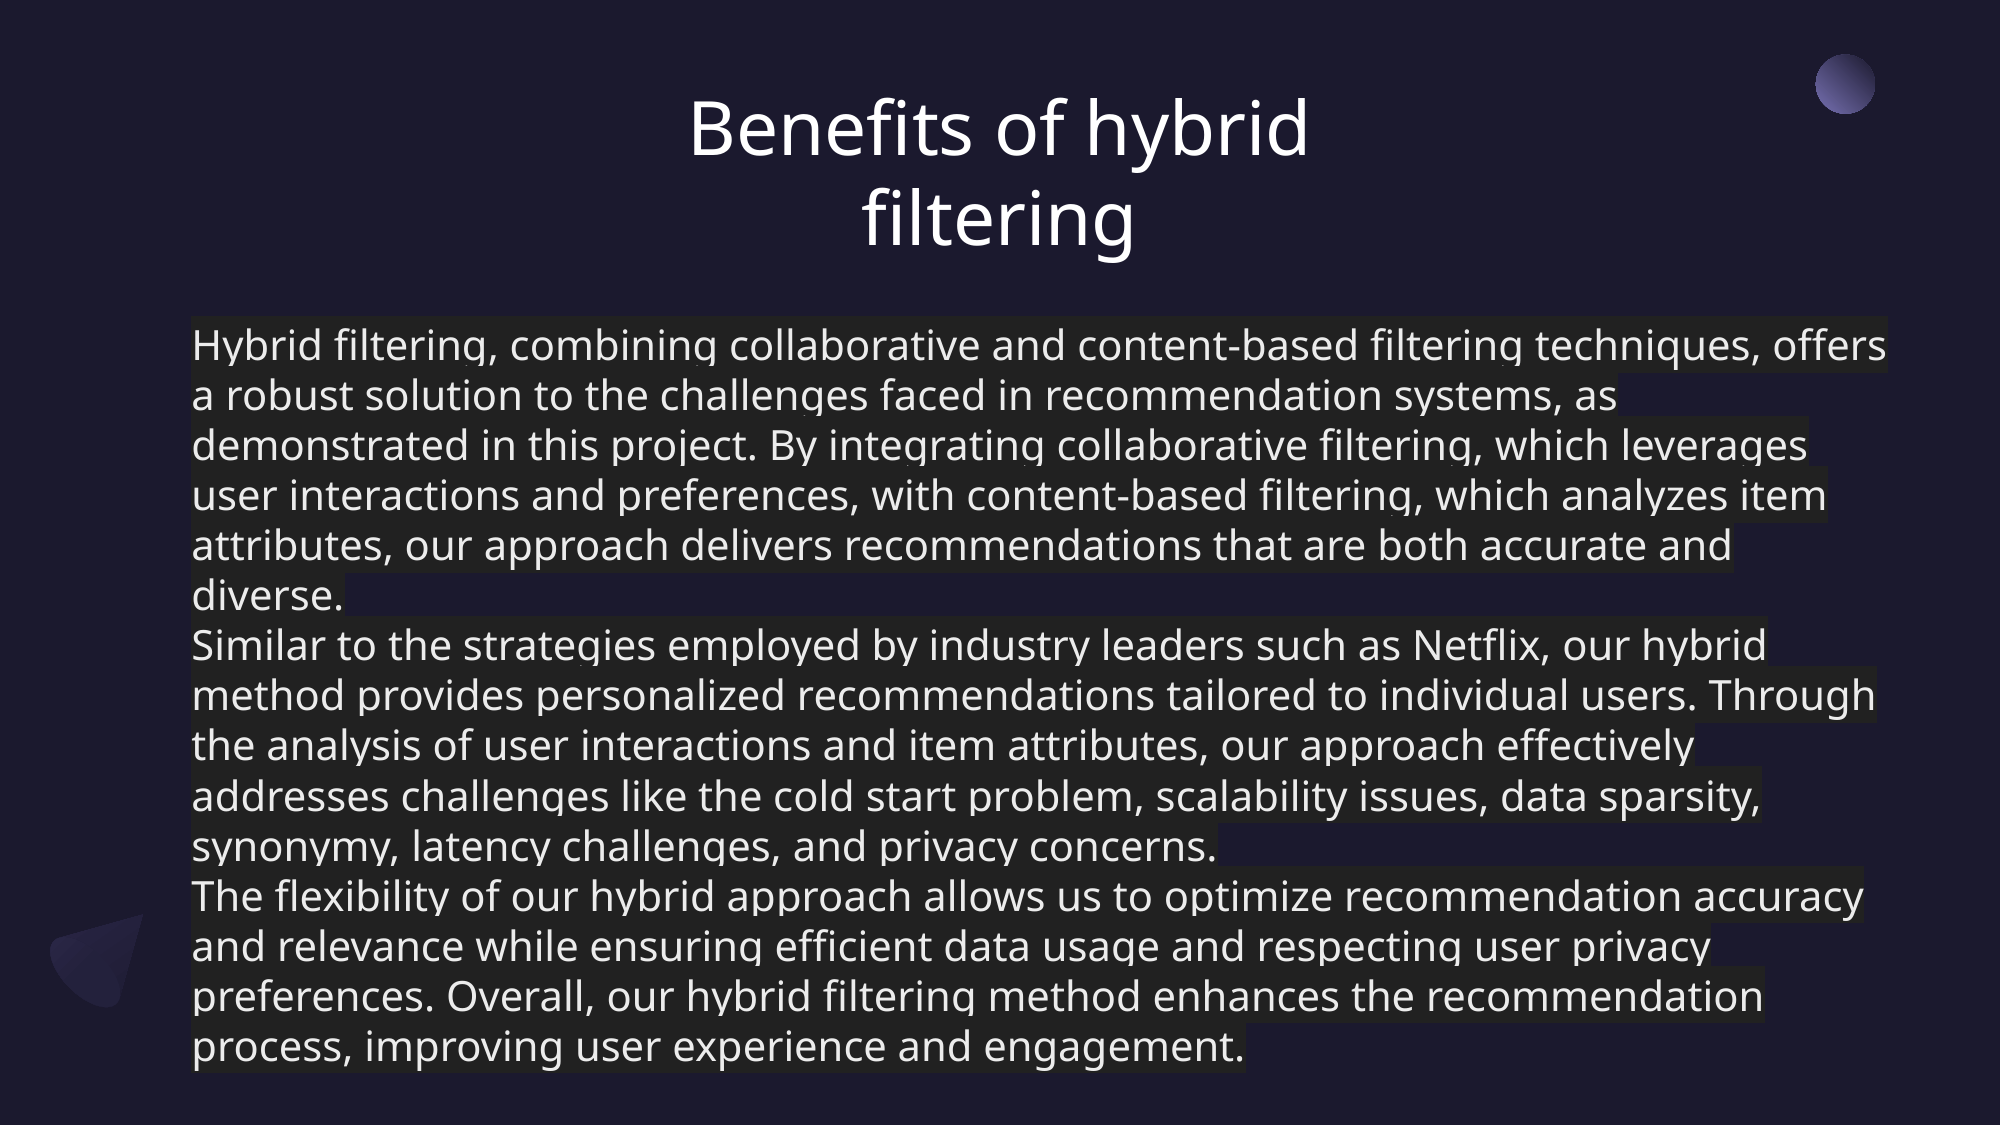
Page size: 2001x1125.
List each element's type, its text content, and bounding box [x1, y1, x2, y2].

text_box Hybrid filtering, combining collaborative and content-based filtering techniques, offers a robust solution to the challenges faced in recommendation systems, as demonstrated in this project. By integrating collaborative filtering, which leverages user interactions and preferences, with content-based filtering, which analyzes item attributes, our approach delivers recommendations that are both accurate and diverse. Similar to the strategies employed by industry leaders such as Netflix, our hybrid method provides personalized recommendations tailored to individual users. Through the analysis of user interactions and item attributes, our approach effectively addresses challenges like the cold start problem, scalability issues, data sparsity, synonymy, latency challenges, and privacy concerns. The flexibility of our hybrid approach allows us to optimize recommendation accuracy and relevance while ensuring efficient data usage and respecting user privacy preferences. Overall, our hybrid filtering method enhances the recommendation process, improving user experience and engagement. [176, 311, 1910, 1077]
title Benefits of hybrid filtering [589, 80, 1411, 299]
